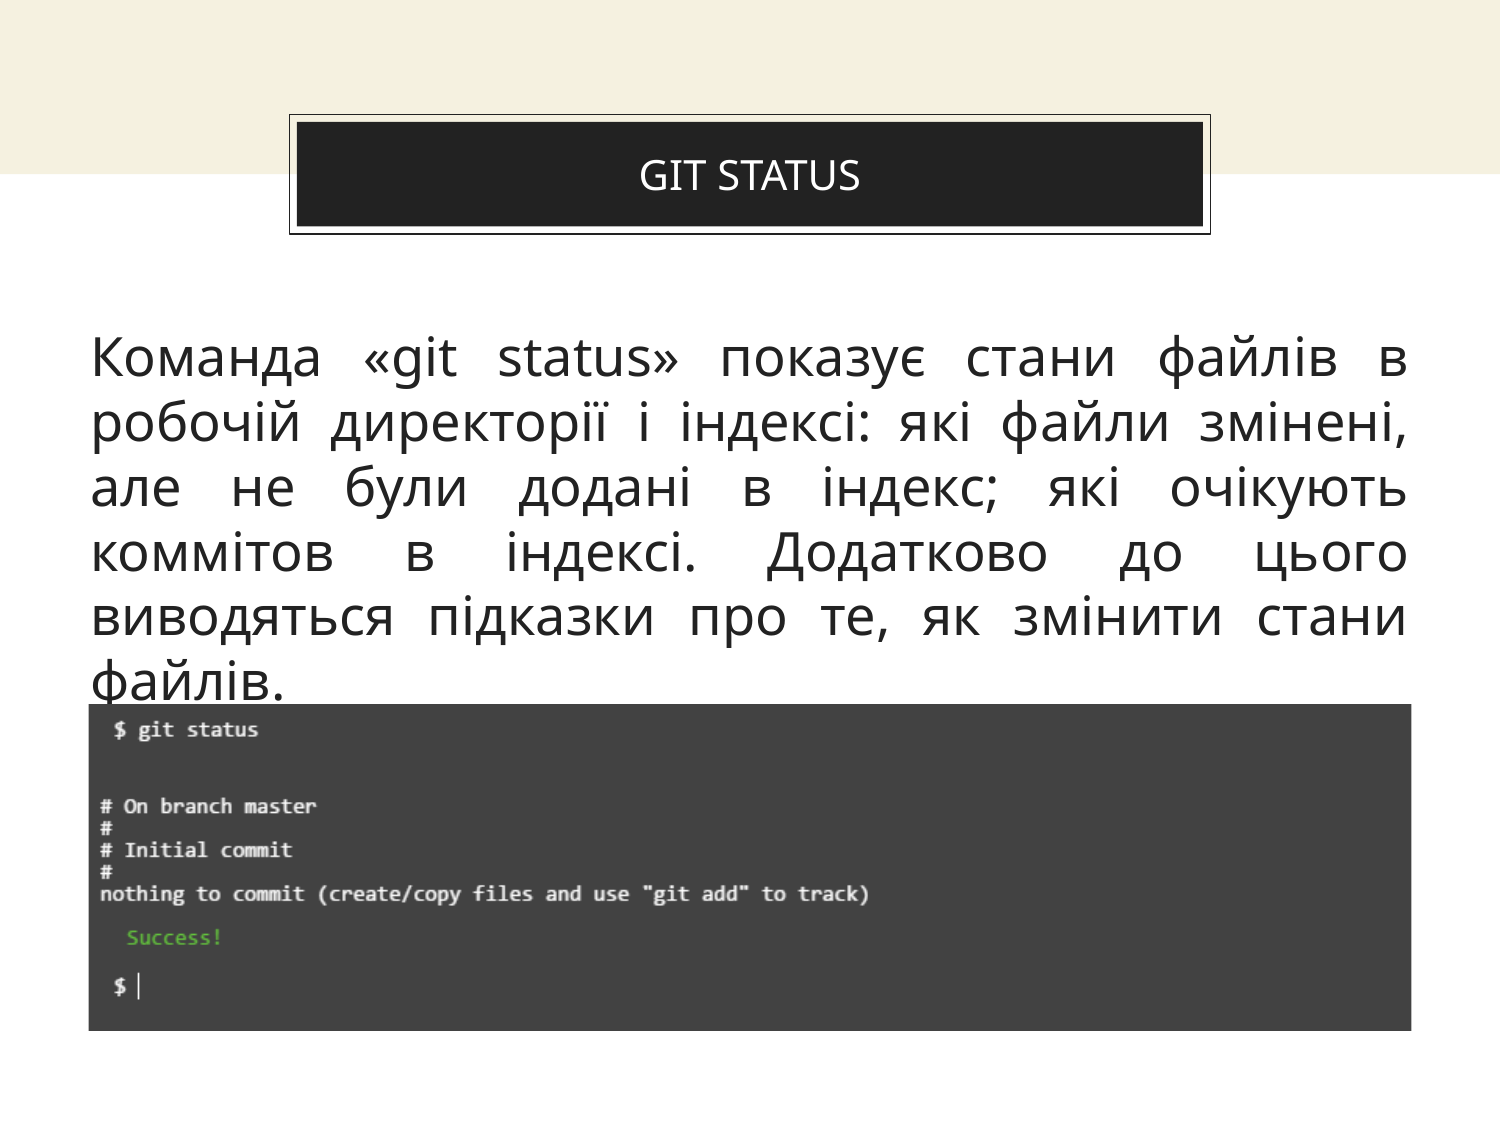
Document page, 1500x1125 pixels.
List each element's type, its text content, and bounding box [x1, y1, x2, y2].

title GIT STATUS [296, 121, 1203, 227]
list Команда «git status» показує стани файлів в робочій директорії і індексі: які файли змінені, але не були додані в індекс; які очікують коммітов в індексі. Додатково до цього виводяться підказки про те, як змінити стани файлів. [75, 306, 1425, 1078]
picture [88, 703, 1412, 1031]
